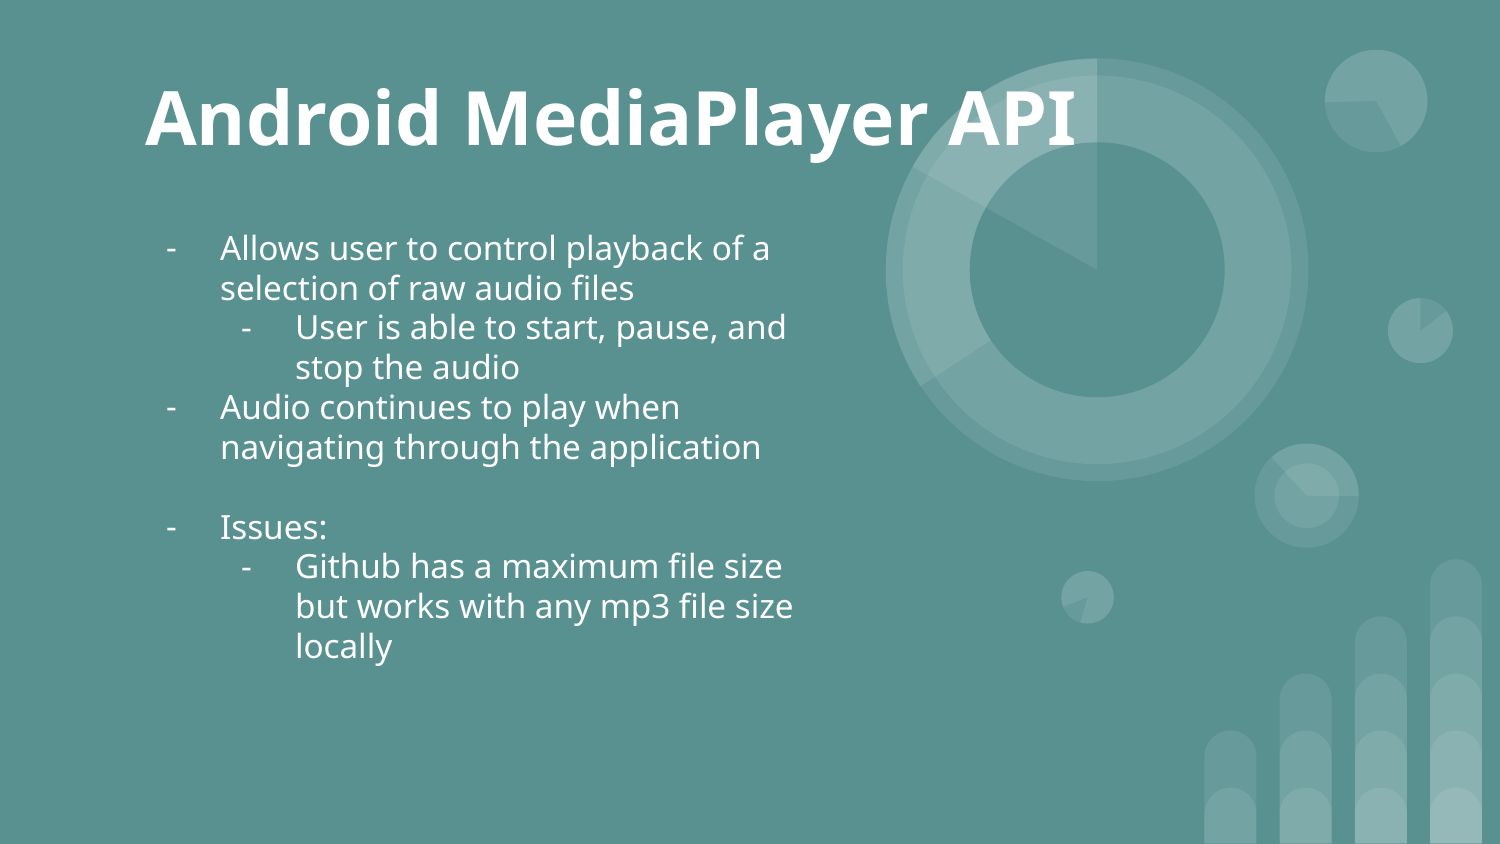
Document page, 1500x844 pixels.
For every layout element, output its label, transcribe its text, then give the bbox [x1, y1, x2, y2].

title Android MediaPlayer API [130, 19, 1370, 212]
subtitle Allows user to control playback of a selection of raw audio files User is able to start, pause, and stop the audio Audio continues to play when navigating through the application Issues: Github has a maximum file size but works with any mp3 file size locally [130, 211, 834, 704]
